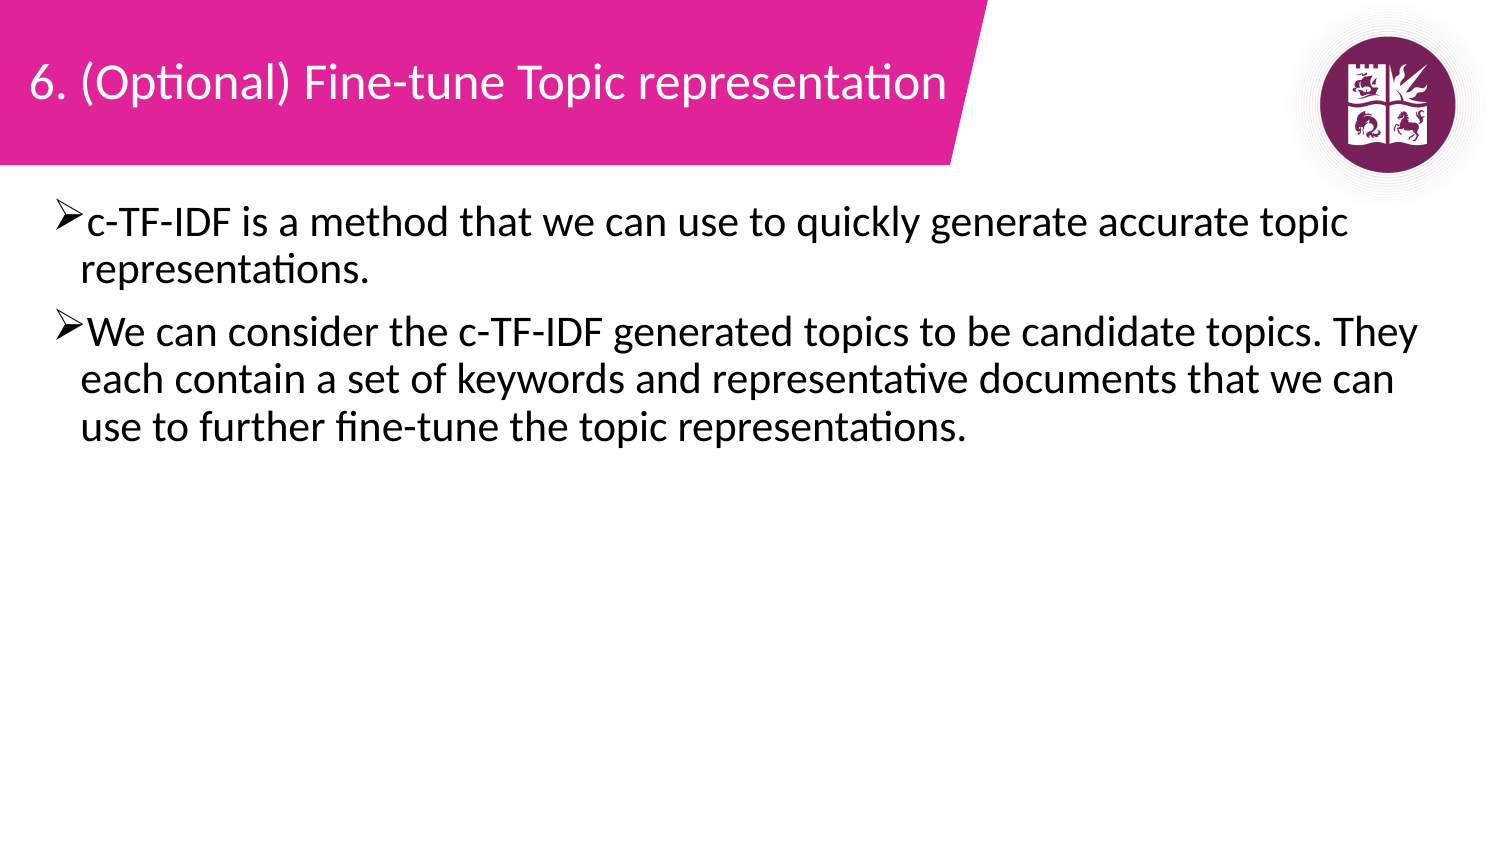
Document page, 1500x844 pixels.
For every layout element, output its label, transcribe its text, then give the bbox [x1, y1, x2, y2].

title 6. (Optional) Fine-tune Topic representation [13, 41, 989, 125]
picture [1284, 0, 1491, 209]
list c-TF-IDF is a method that we can use to quickly generate accurate topic representations. We can consider the c-TF-IDF generated topics to be candidate topics. They each contain a set of keywords and representative documents that we can use to further fine-tune the topic representations. [37, 191, 1463, 761]
